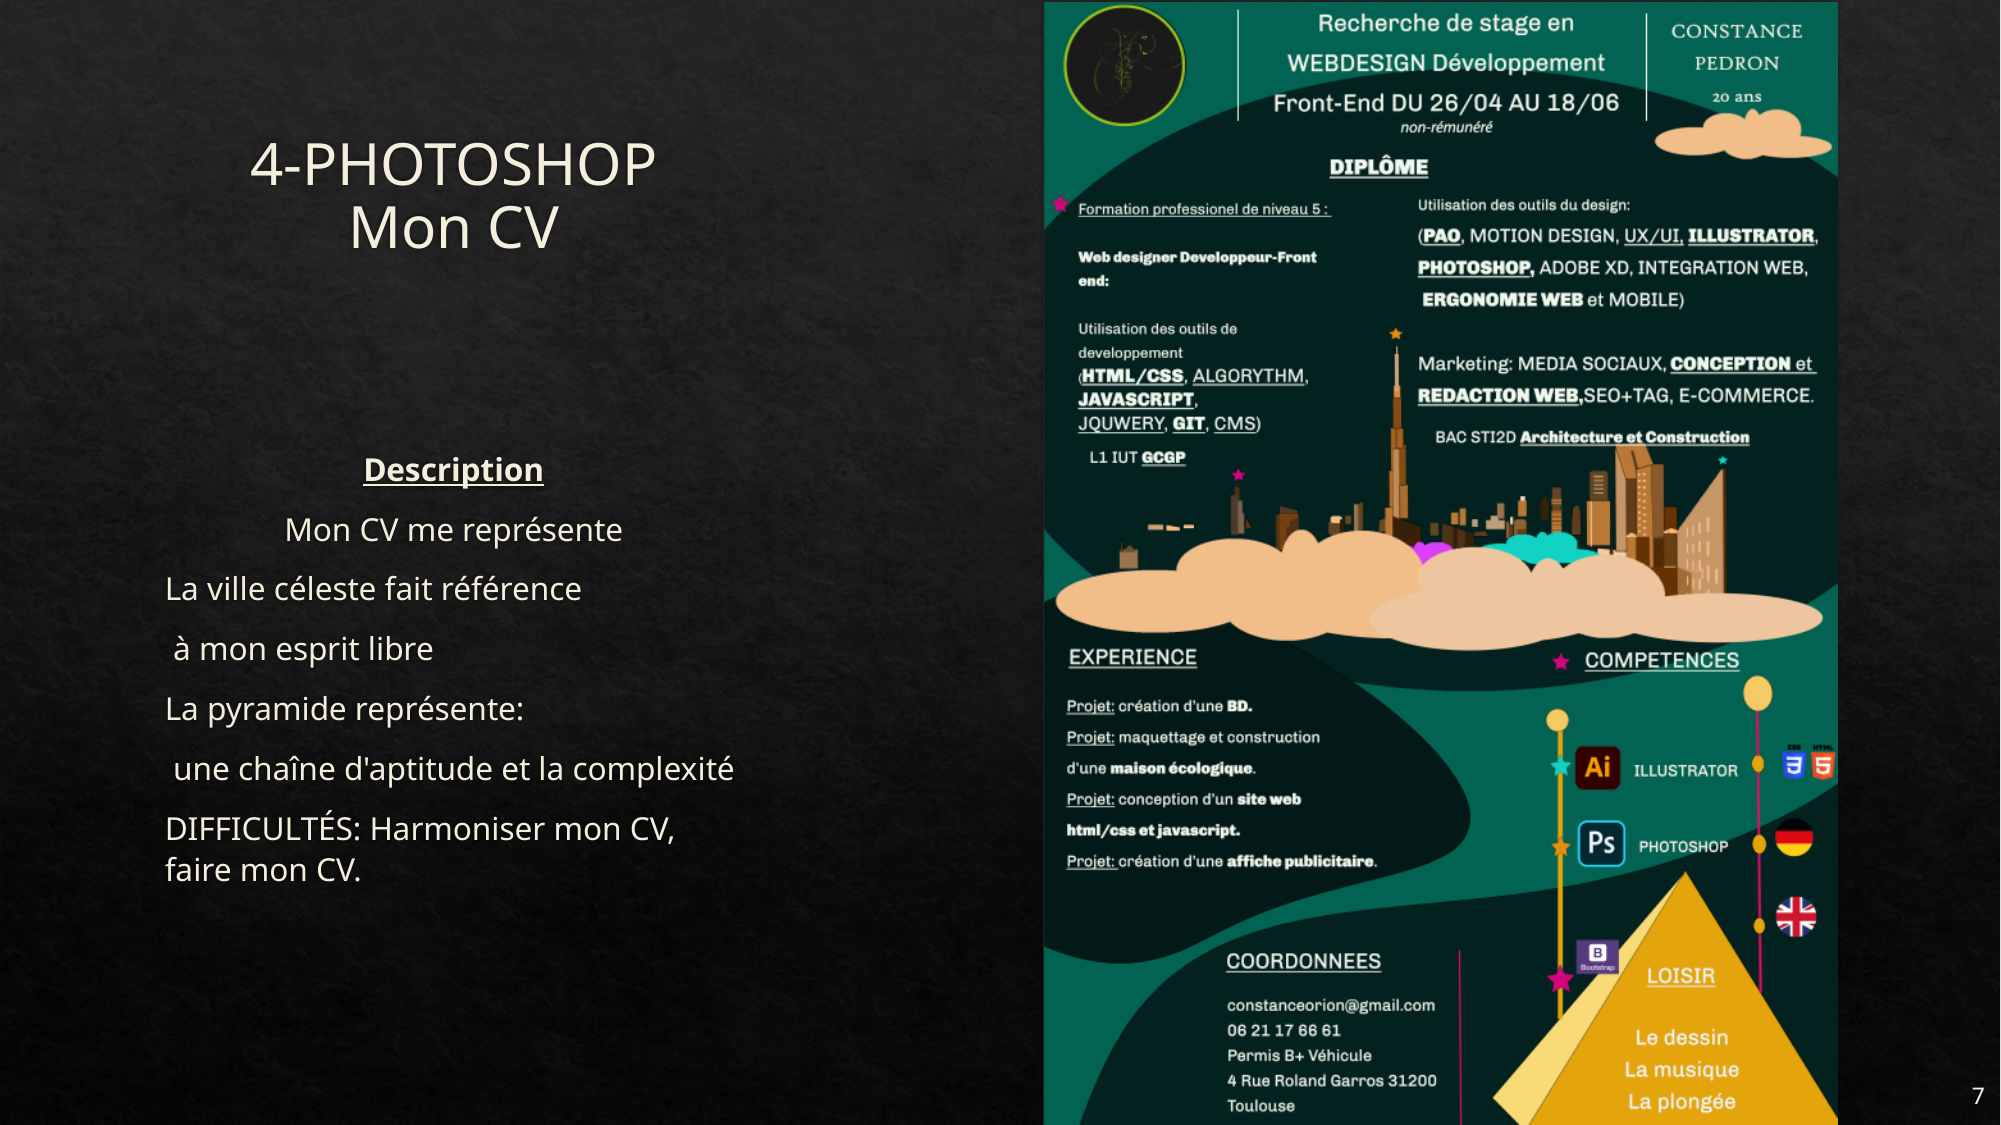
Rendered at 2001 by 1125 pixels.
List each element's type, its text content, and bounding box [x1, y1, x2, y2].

list Description Mon CV me représente La ville céleste fait référence à mon esprit libre La pyramide représente: une chaîne d'aptitude et la complexité DIFFICULTÉS: Harmoniser mon CV, faire mon CV. [149, 438, 758, 934]
title 4-PHOTOSHOP Mon CV [149, 99, 758, 269]
slide_number 7 [1847, 1065, 2000, 1125]
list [1043, 2, 1839, 1125]
